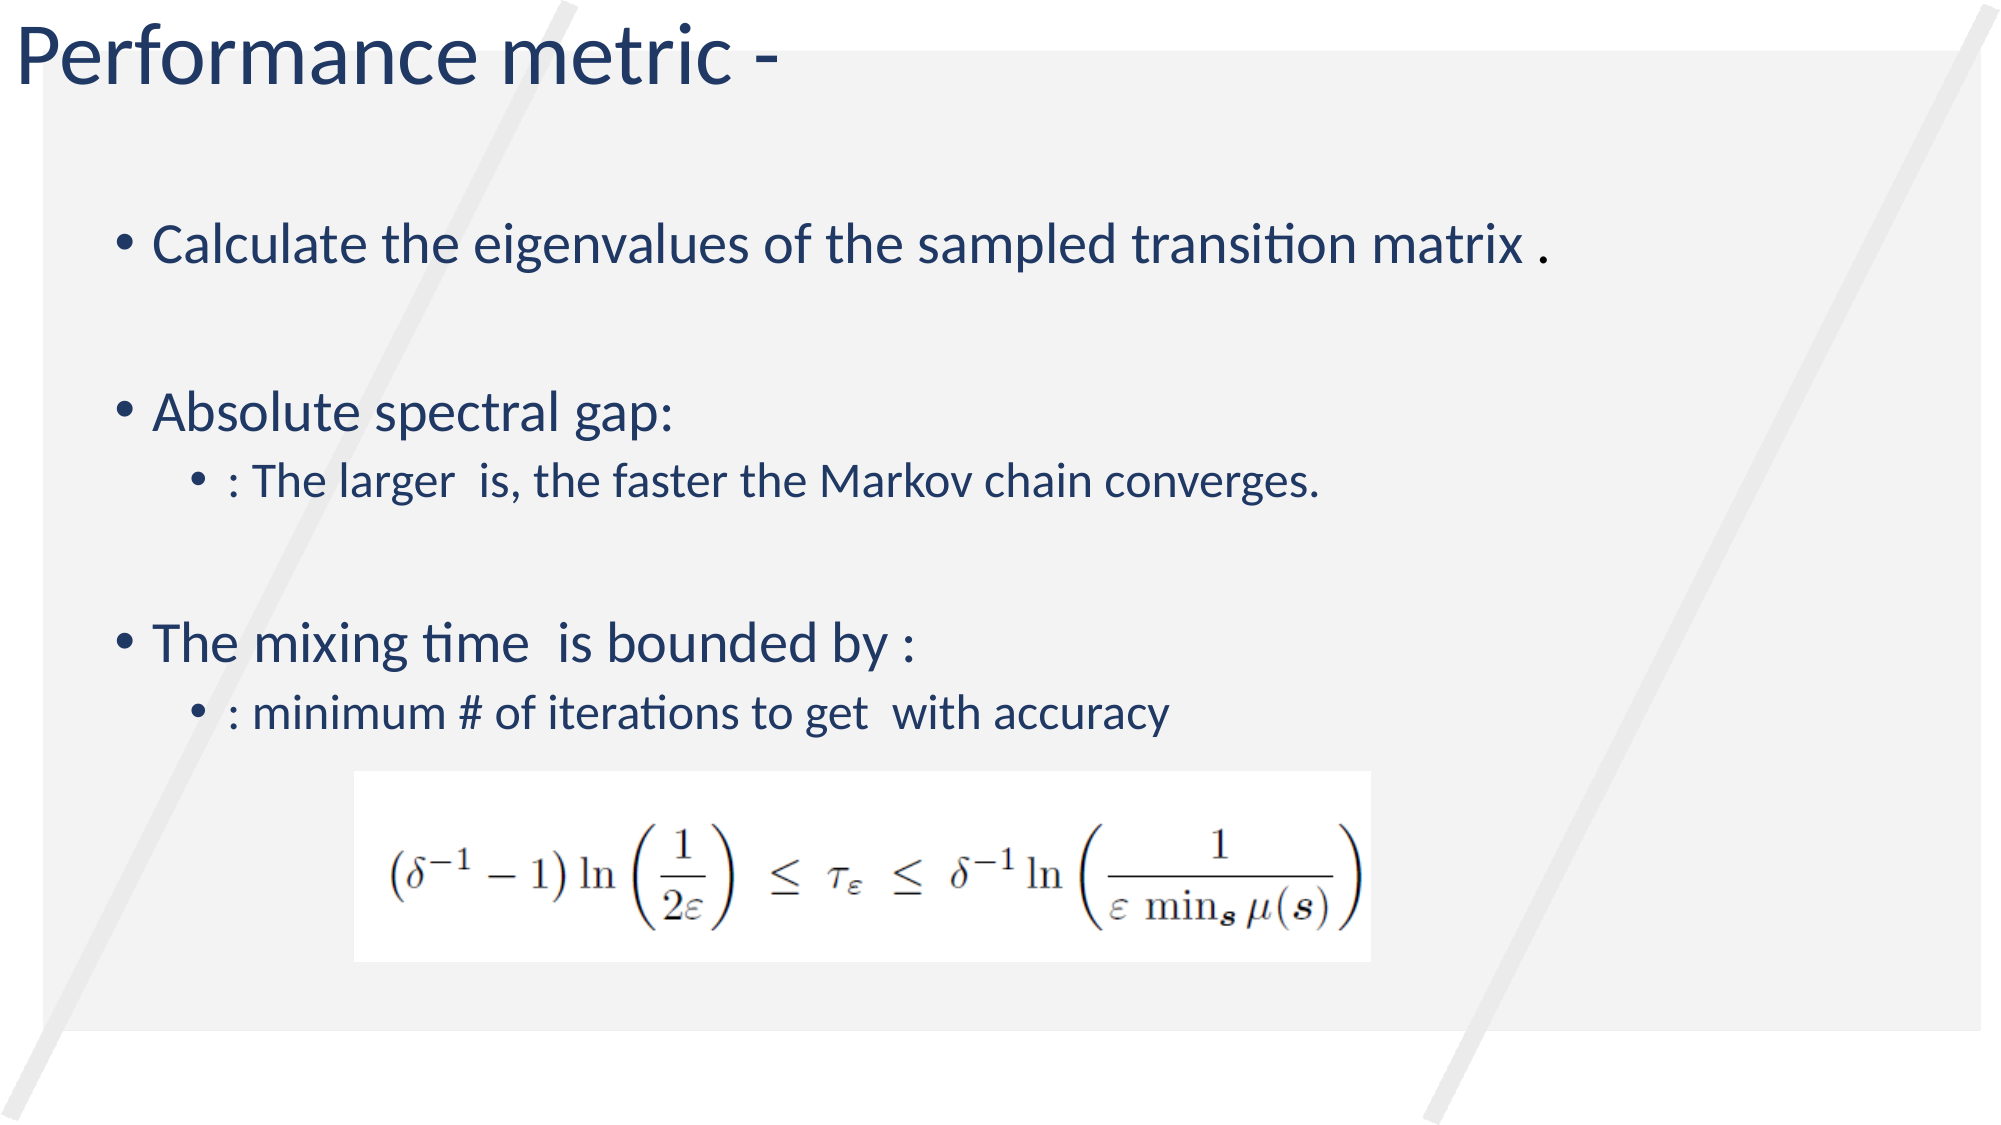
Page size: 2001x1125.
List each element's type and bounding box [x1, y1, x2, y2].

picture [354, 771, 1371, 962]
